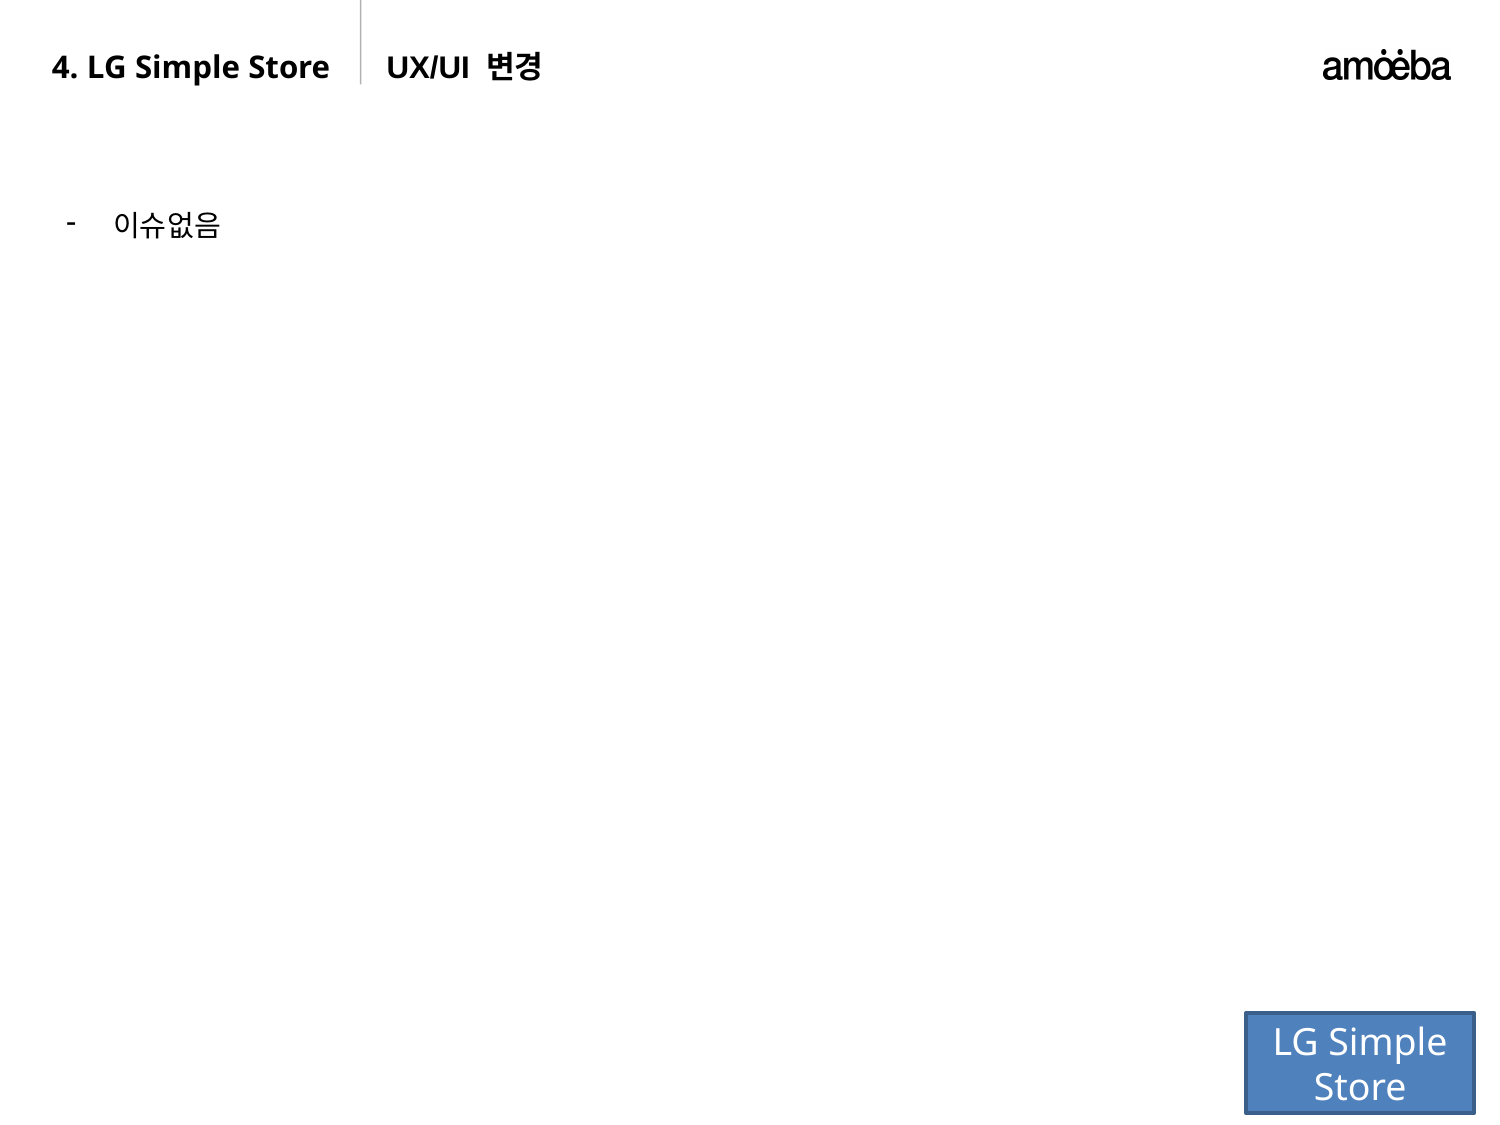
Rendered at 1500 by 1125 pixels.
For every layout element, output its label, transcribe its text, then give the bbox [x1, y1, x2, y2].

text_box UX/UI 변경 [371, 38, 551, 93]
picture [1323, 48, 1451, 80]
text_box 이슈없음 [51, 181, 229, 251]
text_box 4. LG Simple Store [37, 38, 338, 93]
text_box LG Simple Store [1244, 1011, 1476, 1115]
